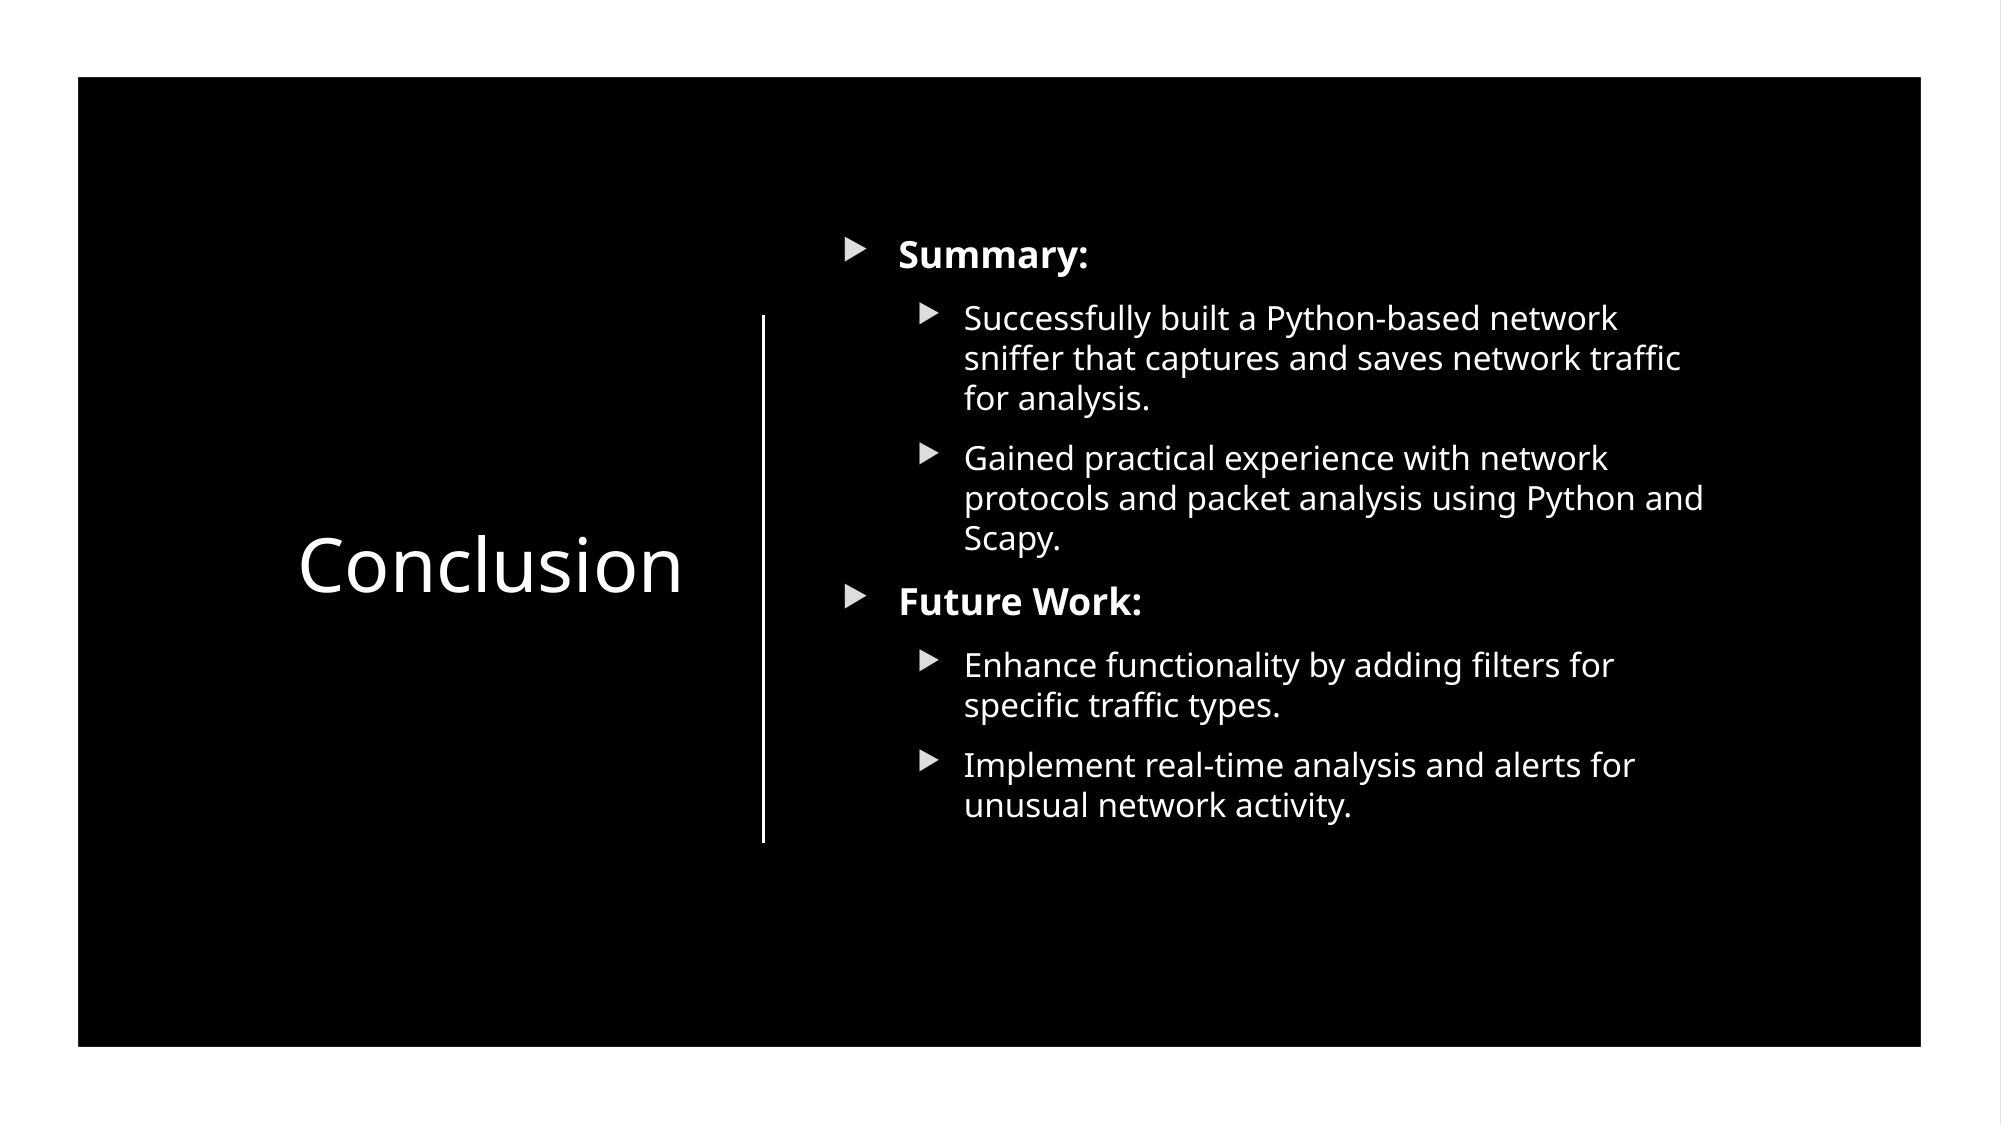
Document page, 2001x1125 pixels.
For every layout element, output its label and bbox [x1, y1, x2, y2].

text_box [0, 0, 2000, 1125]
